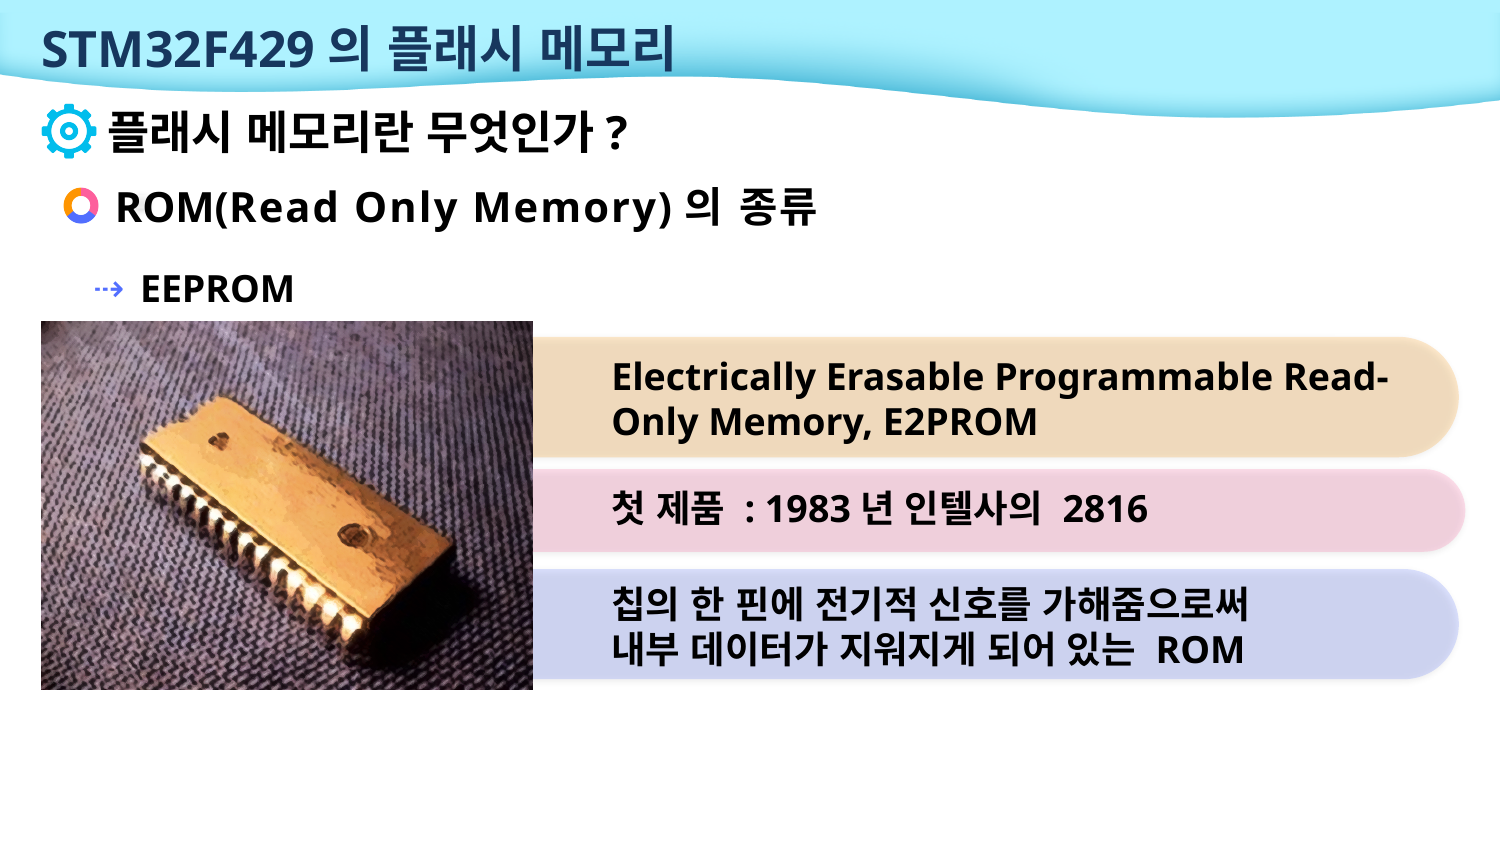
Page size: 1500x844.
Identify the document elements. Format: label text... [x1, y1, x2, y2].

text_box ROM(Read Only Memory)의 종류 [97, 180, 1110, 231]
text_box EEPROM [66, 257, 1500, 318]
text_box Electrically Erasable Programmable Read-Only Memory, E2PROM [596, 345, 1428, 451]
text_box [538, 336, 1460, 459]
text_box [538, 468, 1467, 553]
text_box 플래시 메모리란 무엇인가? [99, 104, 747, 158]
text_box [538, 568, 1460, 680]
picture [74, 136, 97, 159]
picture [41, 321, 534, 690]
text_box 첫 제품 : 1983년 인텔사의 2816 [596, 477, 1408, 537]
text_box 칩의 한 핀에 전기적 신호를 가해줌으로써 내부 데이터가 지워지게 되어 있는 ROM [596, 573, 1282, 679]
picture [62, 187, 99, 224]
picture [41, 136, 64, 159]
picture [52, 114, 86, 148]
picture [0, 0, 1500, 126]
text_box STM32F429의 플래시 메모리 [26, 9, 692, 85]
